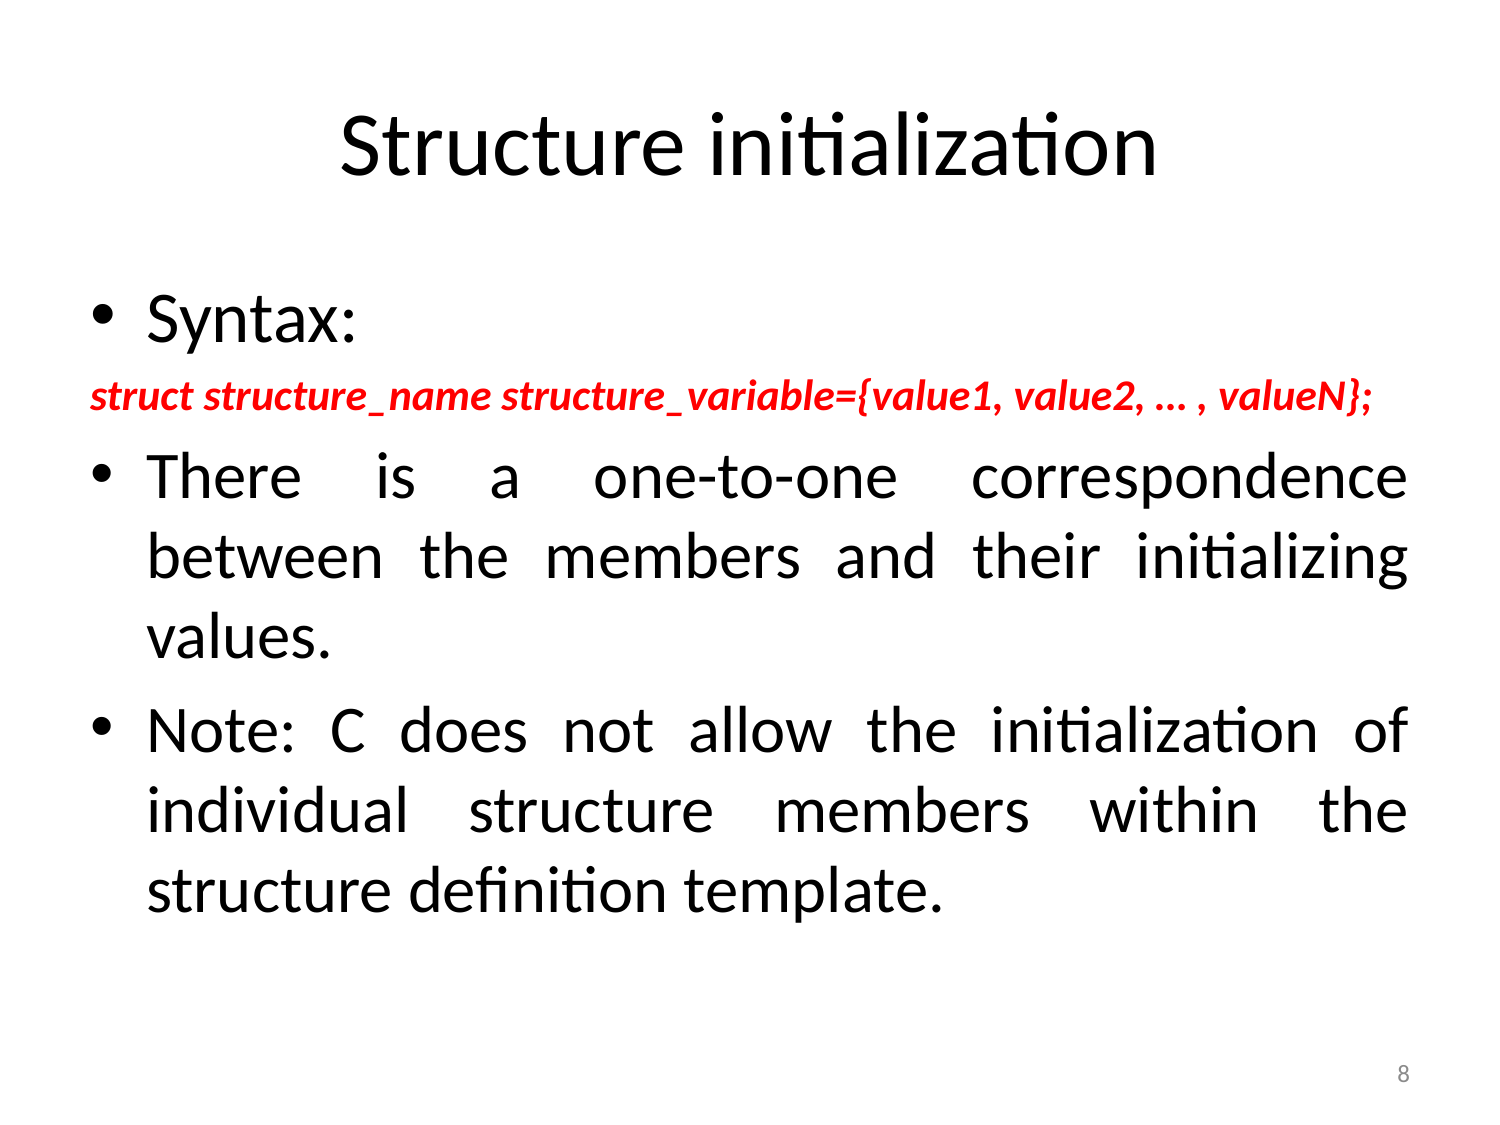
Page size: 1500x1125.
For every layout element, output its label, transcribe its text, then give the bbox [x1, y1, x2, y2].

slide_number 8 [1074, 1042, 1425, 1103]
title Structure initialization [75, 45, 1425, 233]
list Syntax: struct structure_name structure_variable={value1, value2, … , valueN}; There is a one-to-one correspondence between the members and their initializing values. Note: C does not allow the initialization of individual structure members within the structure definition template. [75, 262, 1425, 1005]
